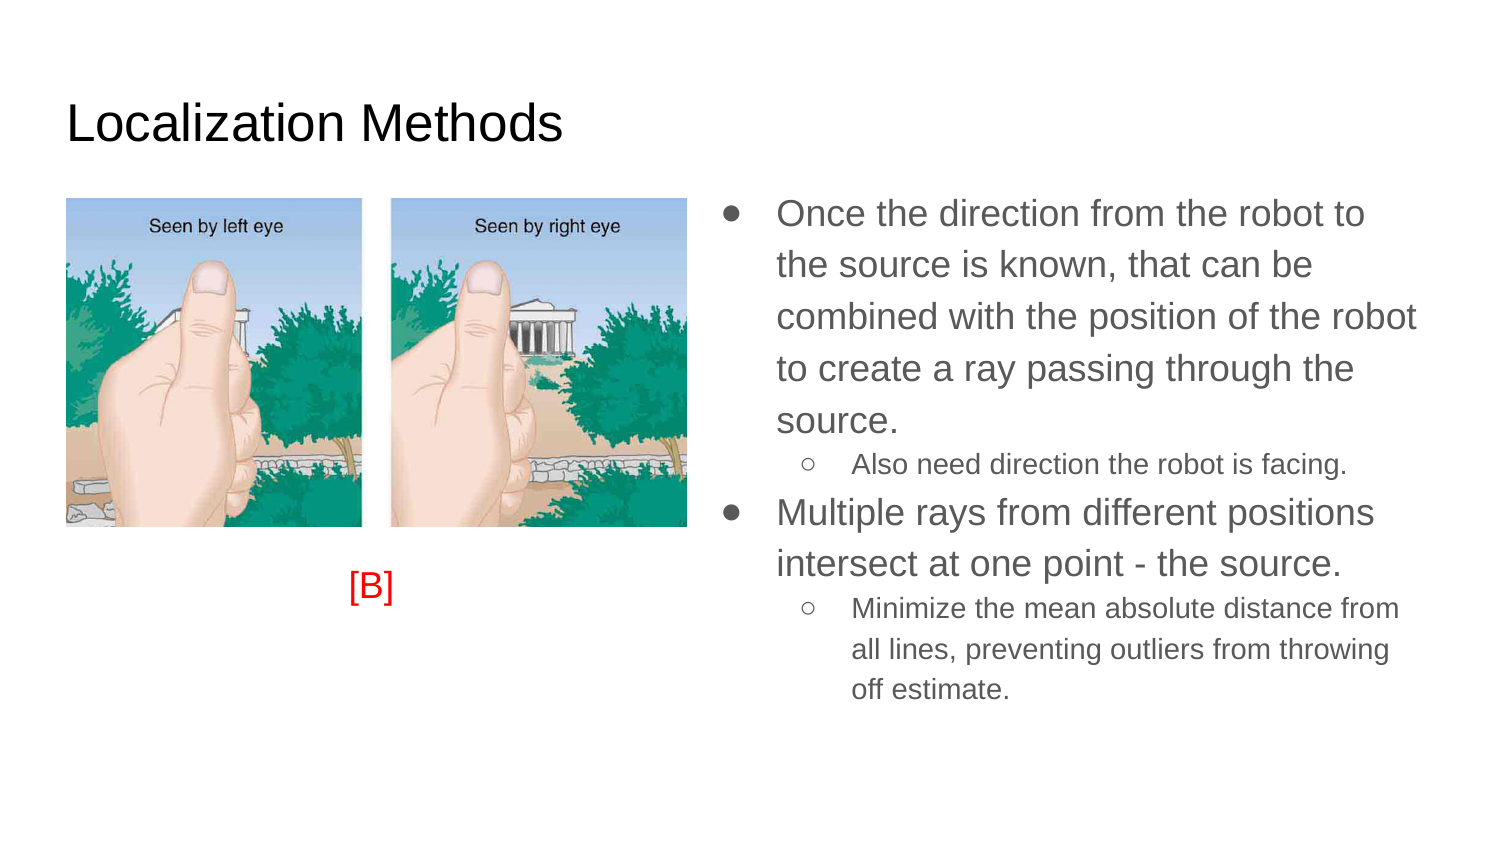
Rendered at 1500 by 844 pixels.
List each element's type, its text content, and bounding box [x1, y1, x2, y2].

text_box [B] [333, 545, 419, 621]
title Localization Methods [51, 72, 1449, 167]
list Once the direction from the robot to the source is known, that can be combined with the position of the robot to create a ray passing through the source. Also need direction the robot is facing. Multiple rays from different positions intersect at one point - the source. Minimize the mean absolute distance from all lines, preventing outliers from throwing off estimate. [686, 166, 1434, 791]
picture [65, 198, 687, 527]
